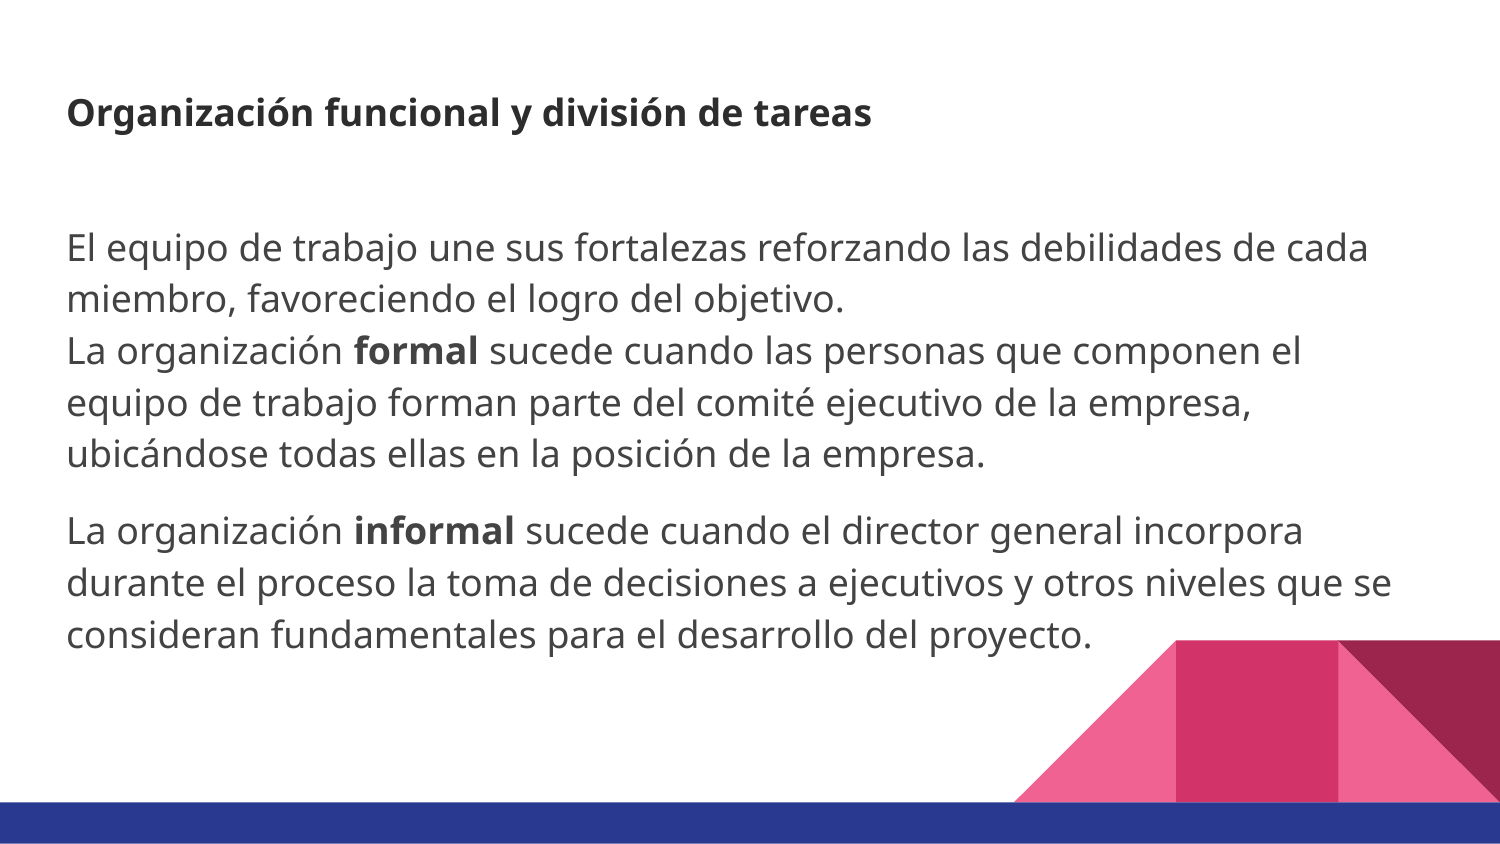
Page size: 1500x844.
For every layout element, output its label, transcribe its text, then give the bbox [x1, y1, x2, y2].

title Organización funcional y división de tareas [51, 67, 1449, 167]
list El equipo de trabajo une sus fortalezas reforzando las debilidades de cada miembro, favoreciendo el logro del objetivo. La organización formal sucede cuando las personas que componen el equipo de trabajo forman parte del comité ejecutivo de la empresa, ubicándose todas ellas en la posición de la empresa. La organización informal sucede cuando el director general incorpora durante el proceso la toma de decisiones a ejecutivos y otros niveles que se consideran fundamentales para el desarrollo del proyecto. [51, 201, 1449, 750]
